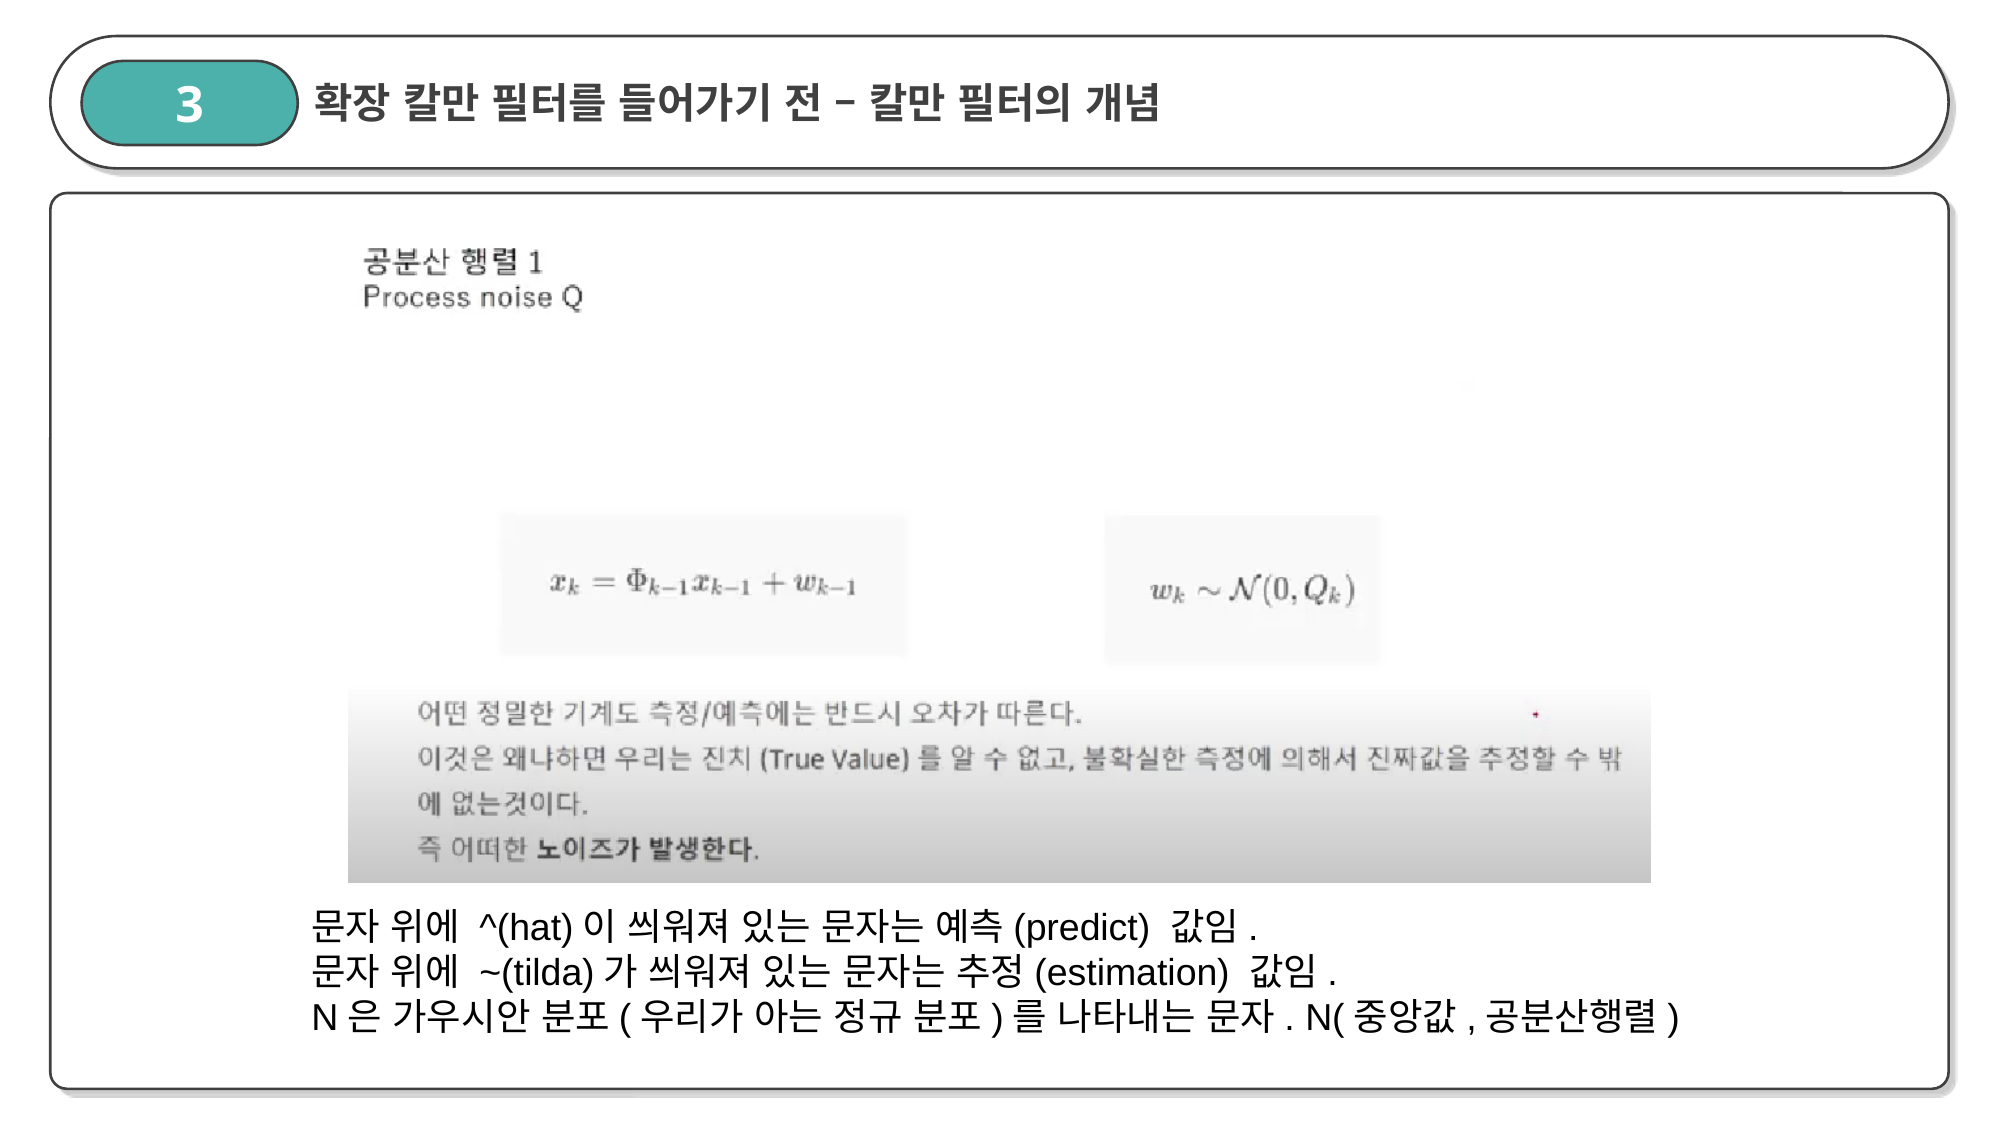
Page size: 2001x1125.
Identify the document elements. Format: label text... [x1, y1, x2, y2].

text_box 문자 위에 ^(hat)이 씌워져 있는 문자는 예측(predict) 값임. 문자 위에 ~(tilda)가 씌워져 있는 문자는 추정(estimation) 값임. N은 가우시안 분포(우리가 아는 정규 분포)를 나타내는 문자. N(중앙값,공분산행렬) [296, 896, 1703, 1125]
text_box 확장 칼만 필터를 들어가기 전 – 칼만 필터의 개념 [49, 34, 1950, 170]
text_box [49, 191, 1950, 1090]
text_box 3 [80, 59, 299, 147]
picture [348, 229, 1651, 883]
